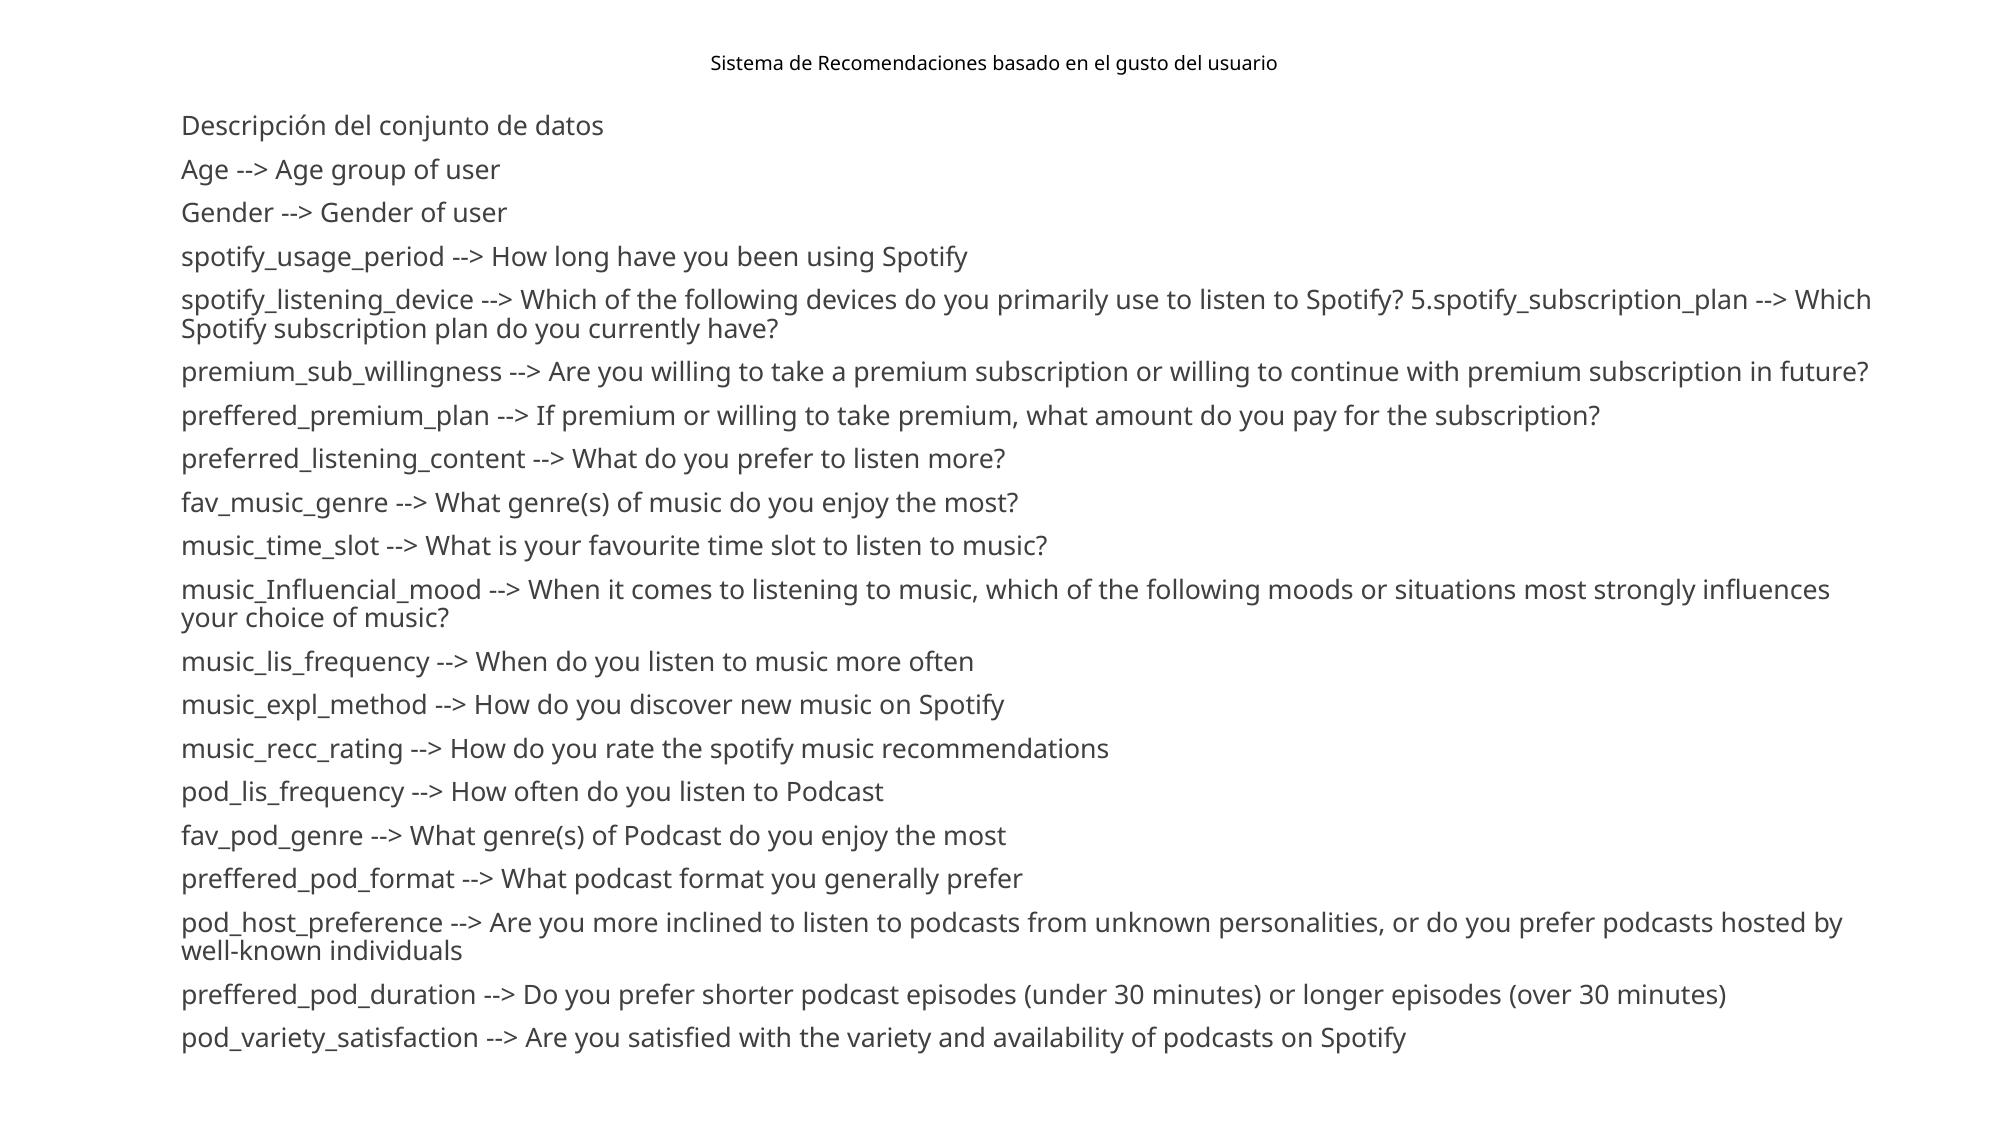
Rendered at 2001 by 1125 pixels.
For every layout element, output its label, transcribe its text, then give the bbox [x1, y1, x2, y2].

subtitle Descripción del conjunto de datos Age --> Age group of user Gender --> Gender of user spotify_usage_period --> How long have you been using Spotify spotify_listening_device --> Which of the following devices do you primarily use to listen to Spotify? 5.spotify_subscription_plan --> Which Spotify subscription plan do you currently have? premium_sub_willingness --> Are you willing to take a premium subscription or willing to continue with premium subscription in future? preffered_premium_plan --> If premium or willing to take premium, what amount do you pay for the subscription? preferred_listening_content --> What do you prefer to listen more? fav_music_genre --> What genre(s) of music do you enjoy the most? music_time_slot --> What is your favourite time slot to listen to music? music_Influencial_mood --> When it comes to listening to music, which of the following moods or situations most strongly influences your choice of music? music_lis_frequency --> When do you listen to music more often music_expl_method --> How do you discover new music on Spotify music_recc_rating --> How do you rate the spotify music recommendations pod_lis_frequency --> How often do you listen to Podcast fav_pod_genre --> What genre(s) of Podcast do you enjoy the most preffered_pod_format --> What podcast format you generally prefer pod_host_preference --> Are you more inclined to listen to podcasts from unknown personalities, or do you prefer podcasts hosted by well-known individuals preffered_pod_duration --> Do you prefer shorter podcast episodes (under 30 minutes) or longer episodes (over 30 minutes) pod_variety_satisfaction --> Are you satisfied with the variety and availability of podcasts on Spotify [166, 105, 1907, 1074]
title Sistema de Recomendaciones basado en el gusto del usuario [35, 36, 1954, 83]
